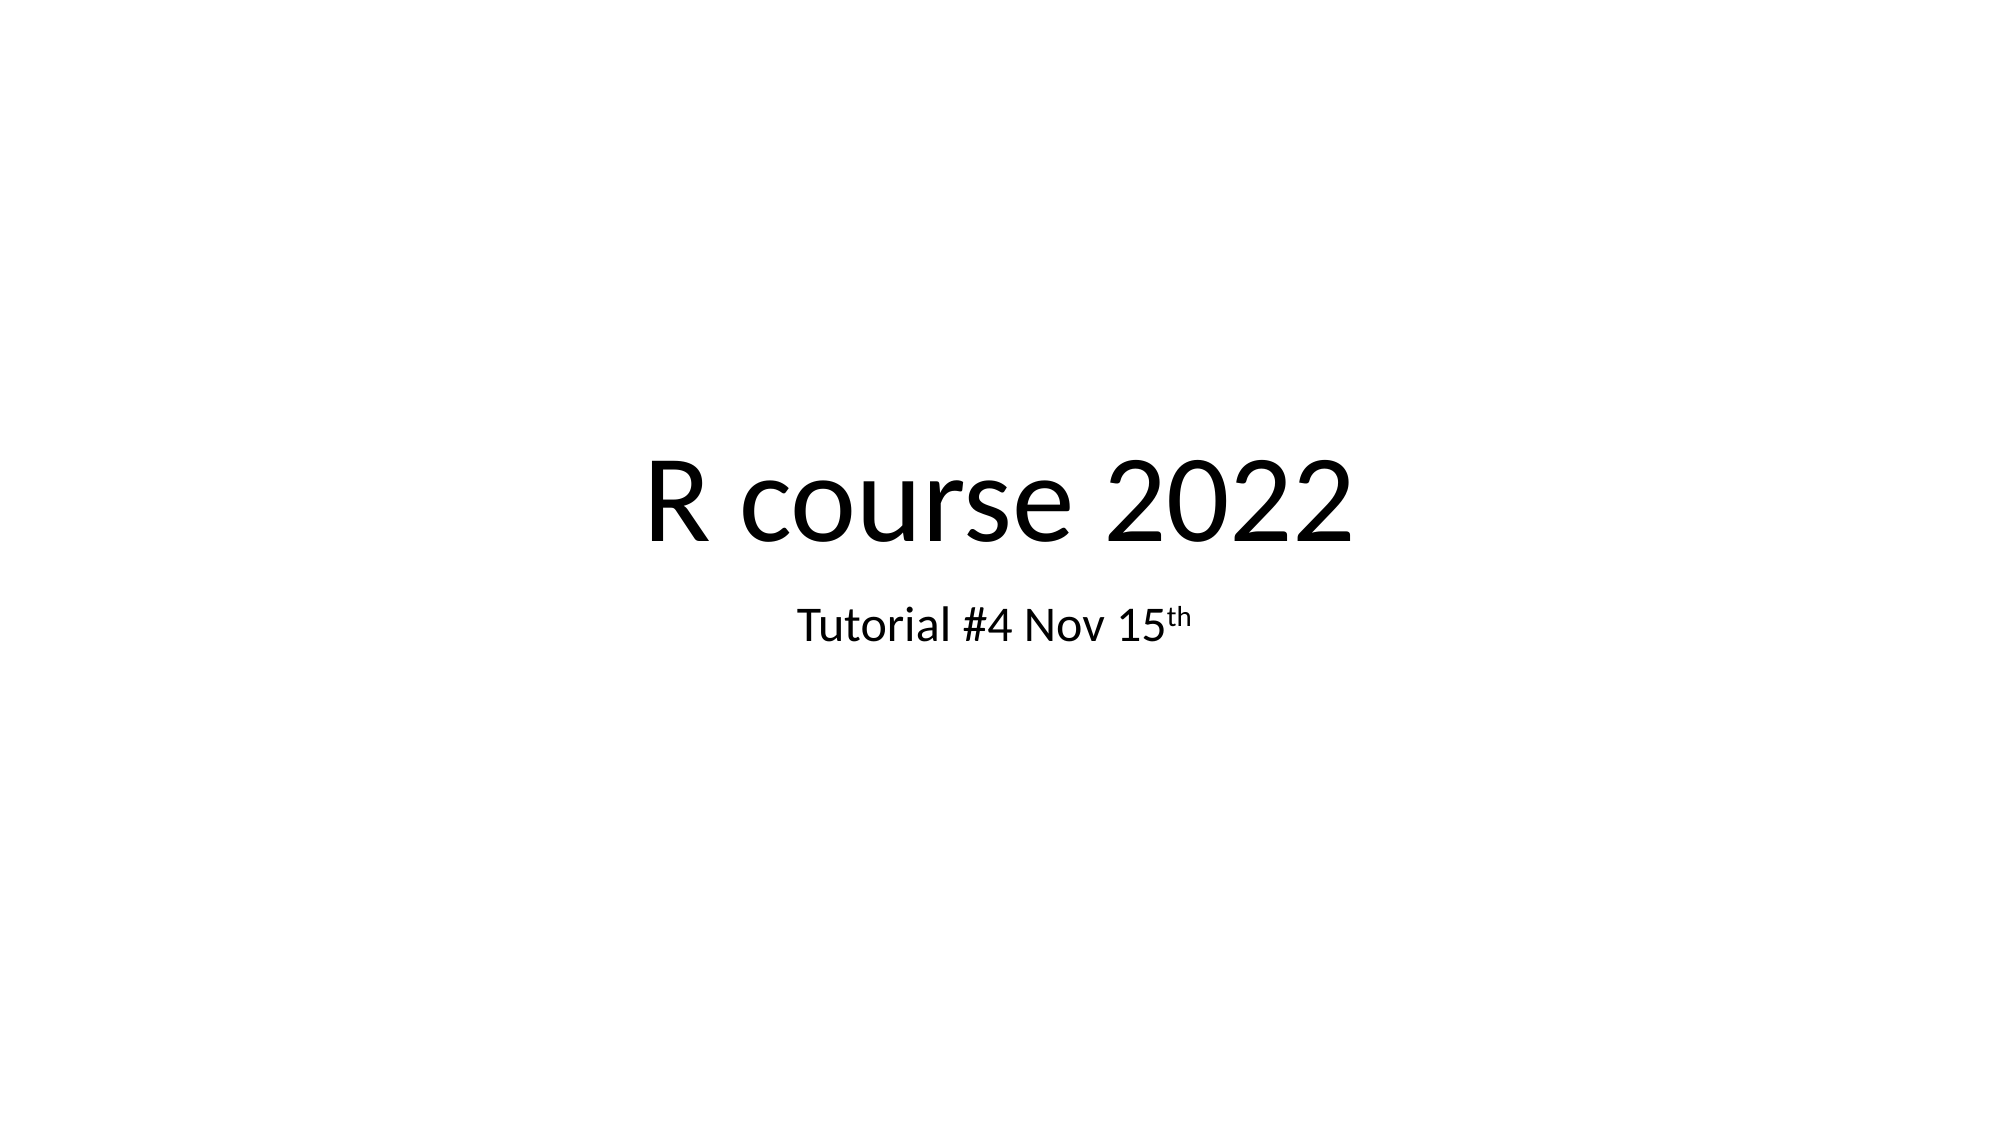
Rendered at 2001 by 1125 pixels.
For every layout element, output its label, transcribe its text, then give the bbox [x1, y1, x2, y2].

subtitle Tutorial #4 Nov 15th [249, 590, 1750, 863]
title R course 2022 [249, 184, 1750, 576]
